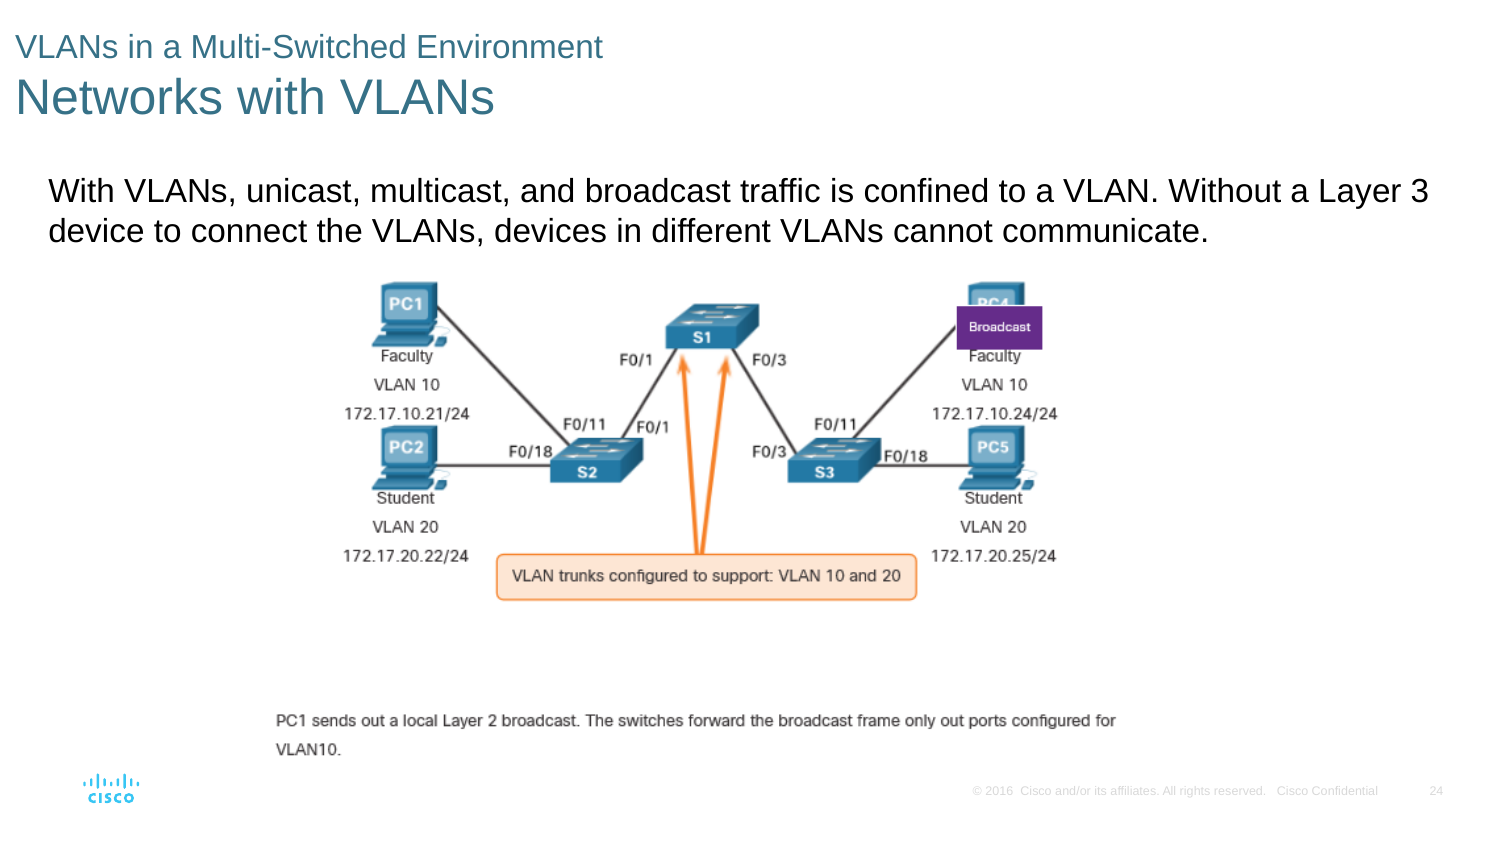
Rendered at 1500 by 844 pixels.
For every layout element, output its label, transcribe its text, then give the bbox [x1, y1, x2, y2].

list With VLANs, unicast, multicast, and broadcast traffic is confined to a VLAN. Without a Layer 3 device to connect the VLANs, devices in different VLANs cannot communicate. [33, 161, 1463, 288]
picture [269, 280, 1129, 762]
title VLANs in a Multi-Switched Environment Networks with VLANs [0, 6, 770, 143]
